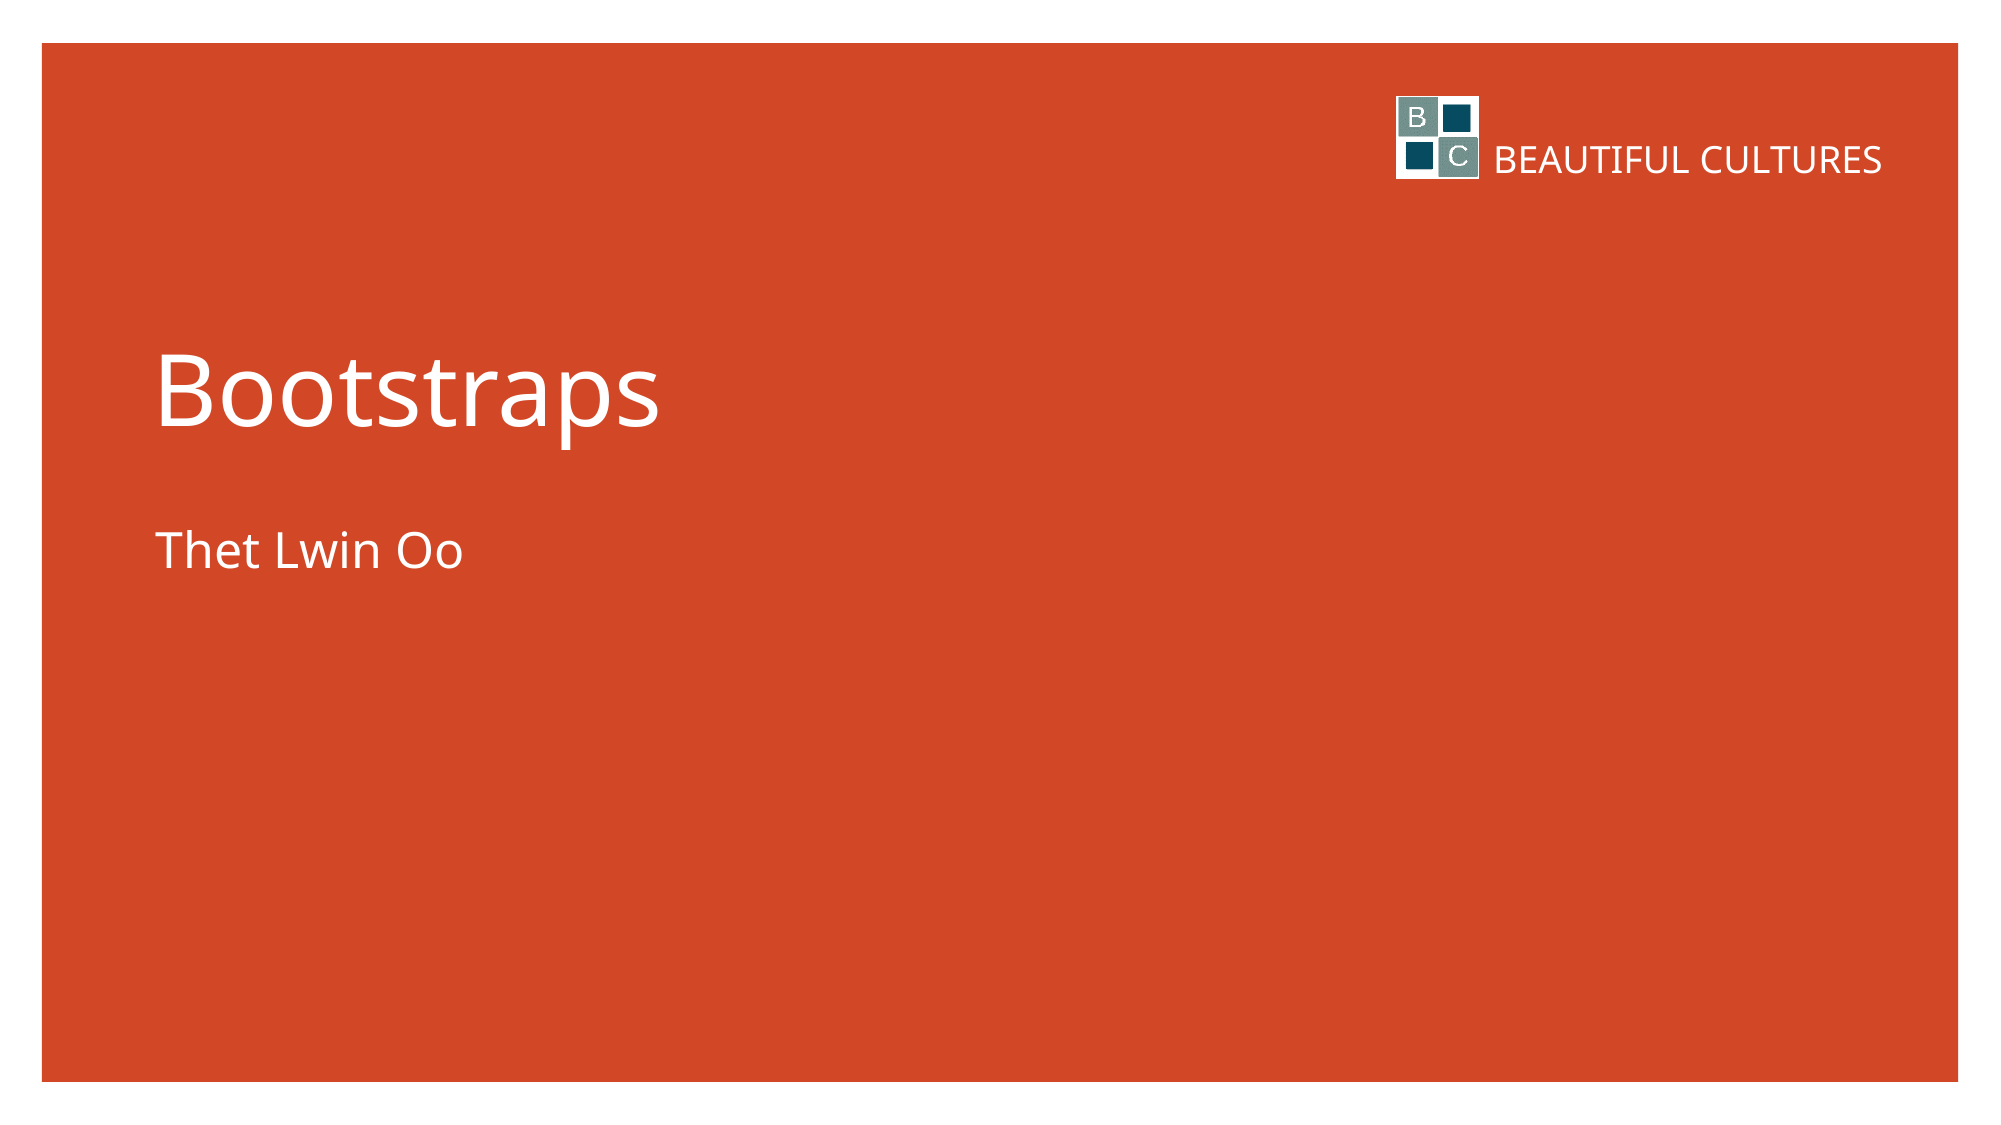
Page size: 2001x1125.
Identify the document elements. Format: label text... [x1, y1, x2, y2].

text_box BEAUTIFUL CULTURES [1478, 128, 1898, 188]
subtitle Thet Lwin Oo [140, 481, 1713, 668]
picture [1396, 96, 1479, 179]
title Bootstraps [137, 190, 1863, 583]
